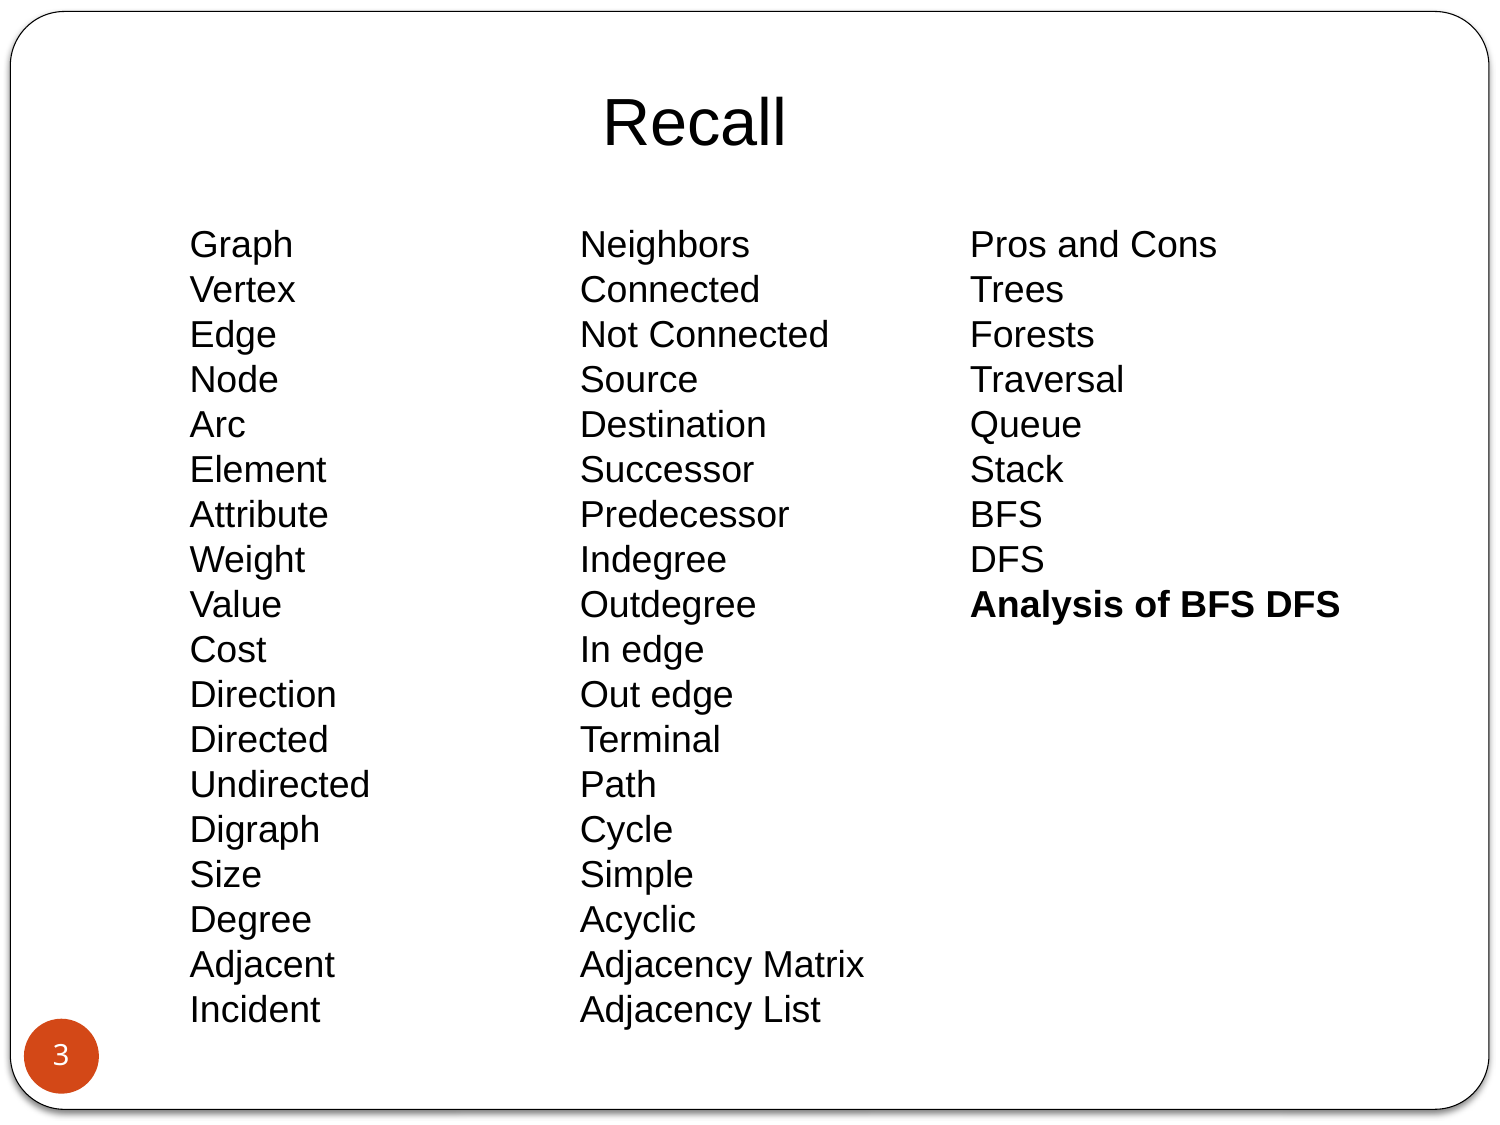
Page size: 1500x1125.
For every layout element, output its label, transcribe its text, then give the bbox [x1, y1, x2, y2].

text_box Recall [587, 71, 1238, 247]
text_box Graph Vertex Edge Node Arc Element Attribute Weight Value Cost Direction Directed Undirected Digraph Size Degree Adjacent Incident Neighbors Connected Not Connected Source Destination Successor Predecessor Indegree Outdegree In edge Out edge Terminal Path Cycle Simple Acyclic Adjacency Matrix Adjacency List Pros and Cons Trees Forests Traversal Queue Stack BFS DFS Analysis of BFS DFS [174, 213, 1375, 1070]
slide_number 3 [23, 1018, 99, 1094]
